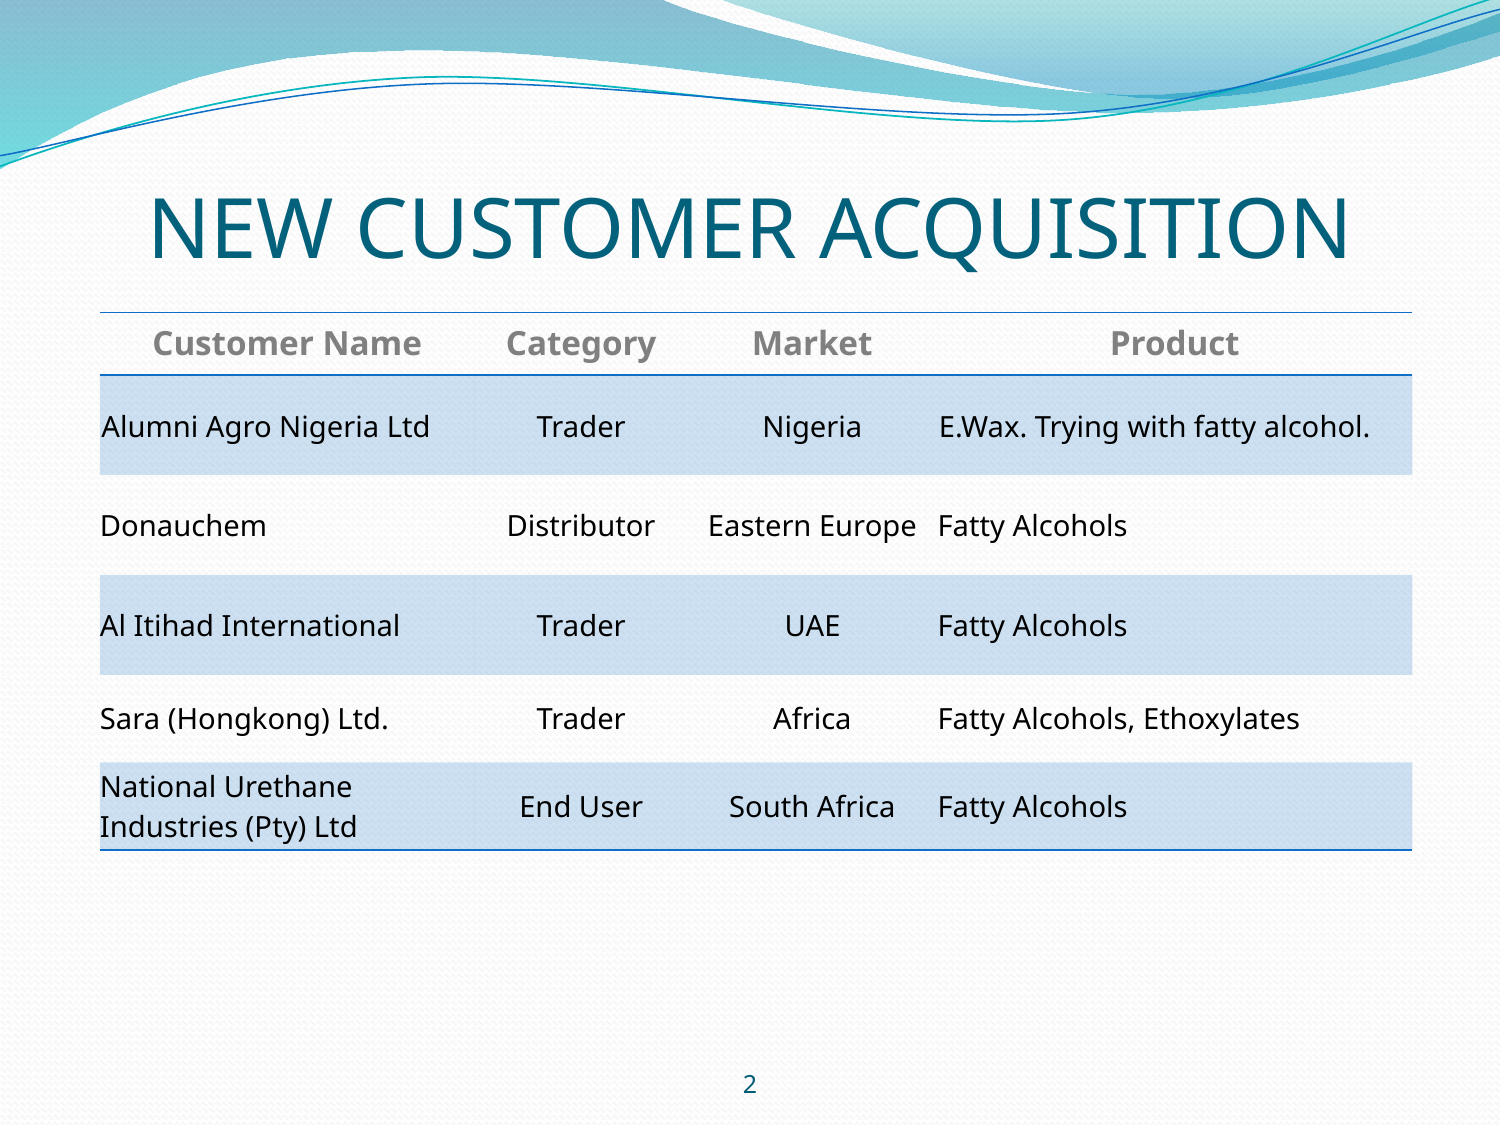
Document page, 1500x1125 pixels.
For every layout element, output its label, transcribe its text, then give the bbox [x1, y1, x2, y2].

table_cell Africa [687, 675, 937, 762]
table_cell Fatty Alcohols [937, 475, 1412, 575]
table_cell Trader [475, 675, 687, 762]
table_cell Nigeria [687, 376, 937, 475]
table_cell UAE [687, 575, 937, 675]
table_header Customer Name [100, 313, 475, 374]
table_header Market [687, 313, 937, 374]
table_cell South Africa [687, 762, 937, 849]
table_cell Eastern Europe [687, 475, 937, 575]
table_cell Fatty Alcohols [937, 575, 1412, 675]
slide_number 2 [687, 1042, 813, 1103]
table_cell Trader [475, 376, 687, 475]
table_cell Donauchem [100, 475, 475, 575]
table_header Product [937, 313, 1412, 374]
table_cell Distributor [475, 475, 687, 575]
table_cell Sara (Hongkong) Ltd. [100, 675, 475, 762]
table_header Category [475, 313, 687, 374]
table_cell Trader [475, 575, 687, 675]
title NEW CUSTOMER ACQUISITION [75, 87, 1425, 275]
table_cell Fatty Alcohols [937, 762, 1412, 849]
table_cell Al Itihad International [100, 575, 475, 675]
table_cell E.Wax. Trying with fatty alcohol. [937, 376, 1412, 475]
table_cell National Urethane Industries (Pty) Ltd [100, 762, 475, 849]
table_cell End User [475, 762, 687, 849]
table_cell Fatty Alcohols, Ethoxylates [937, 675, 1412, 762]
table_cell Alumni Agro Nigeria Ltd [100, 376, 475, 475]
